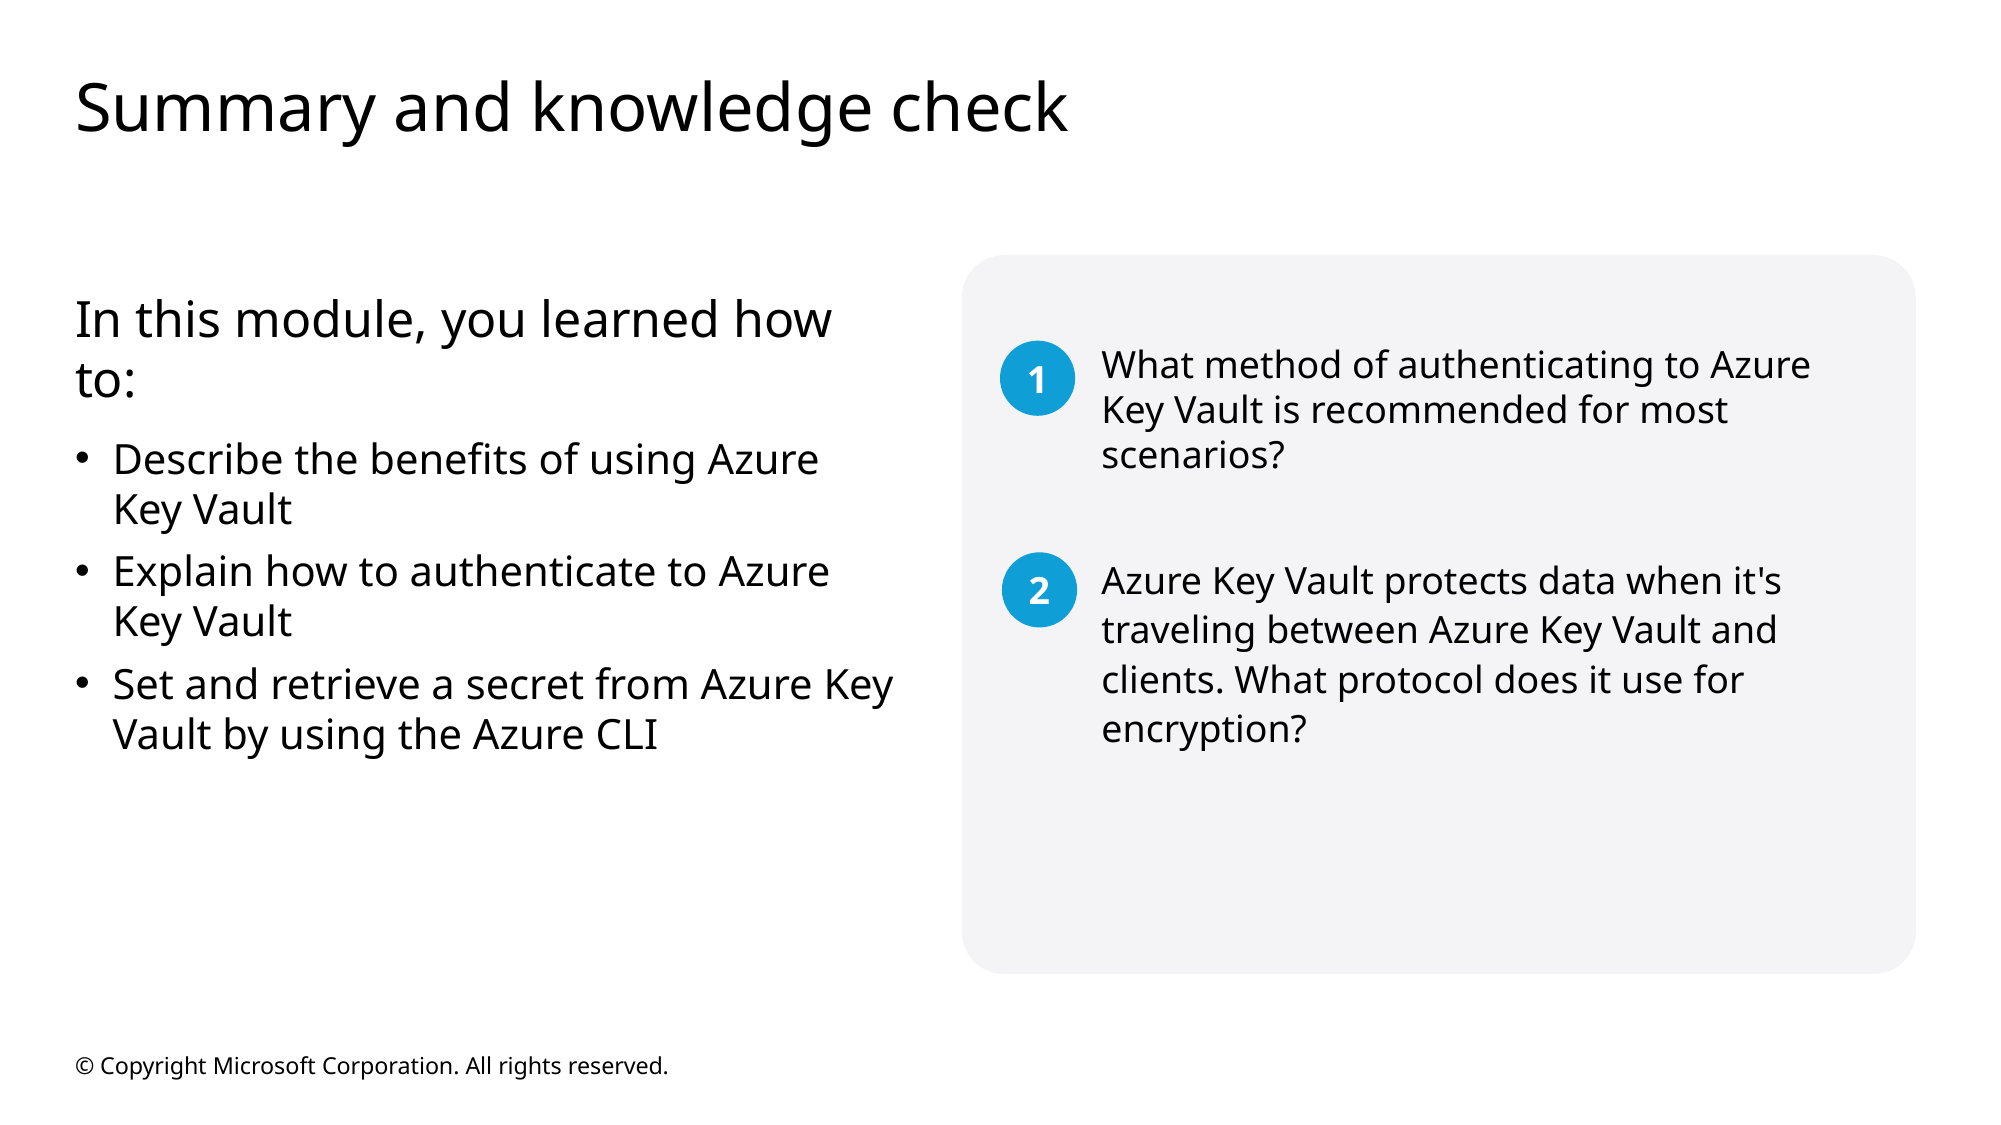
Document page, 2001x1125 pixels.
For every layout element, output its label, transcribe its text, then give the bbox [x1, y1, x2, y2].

text_box 2 [1000, 550, 1079, 630]
text_box 1 [998, 339, 1077, 418]
text_box Azure Key Vault protects data when it's traveling between Azure Key Vault and clients. What protocol does it use for encryption? [1101, 552, 1853, 757]
title Summary and knowledge check [75, 67, 1916, 153]
text_box What method of authenticating to Azure Key Vault is recommended for most scenarios? [1101, 340, 1868, 545]
list In this module, you learned how to: Describe the benefits of using Azure Key Vault Explain how to authenticate to Azure Key Vault Set and retrieve a secret from Azure Key Vault by using the Azure CLI [75, 287, 899, 905]
